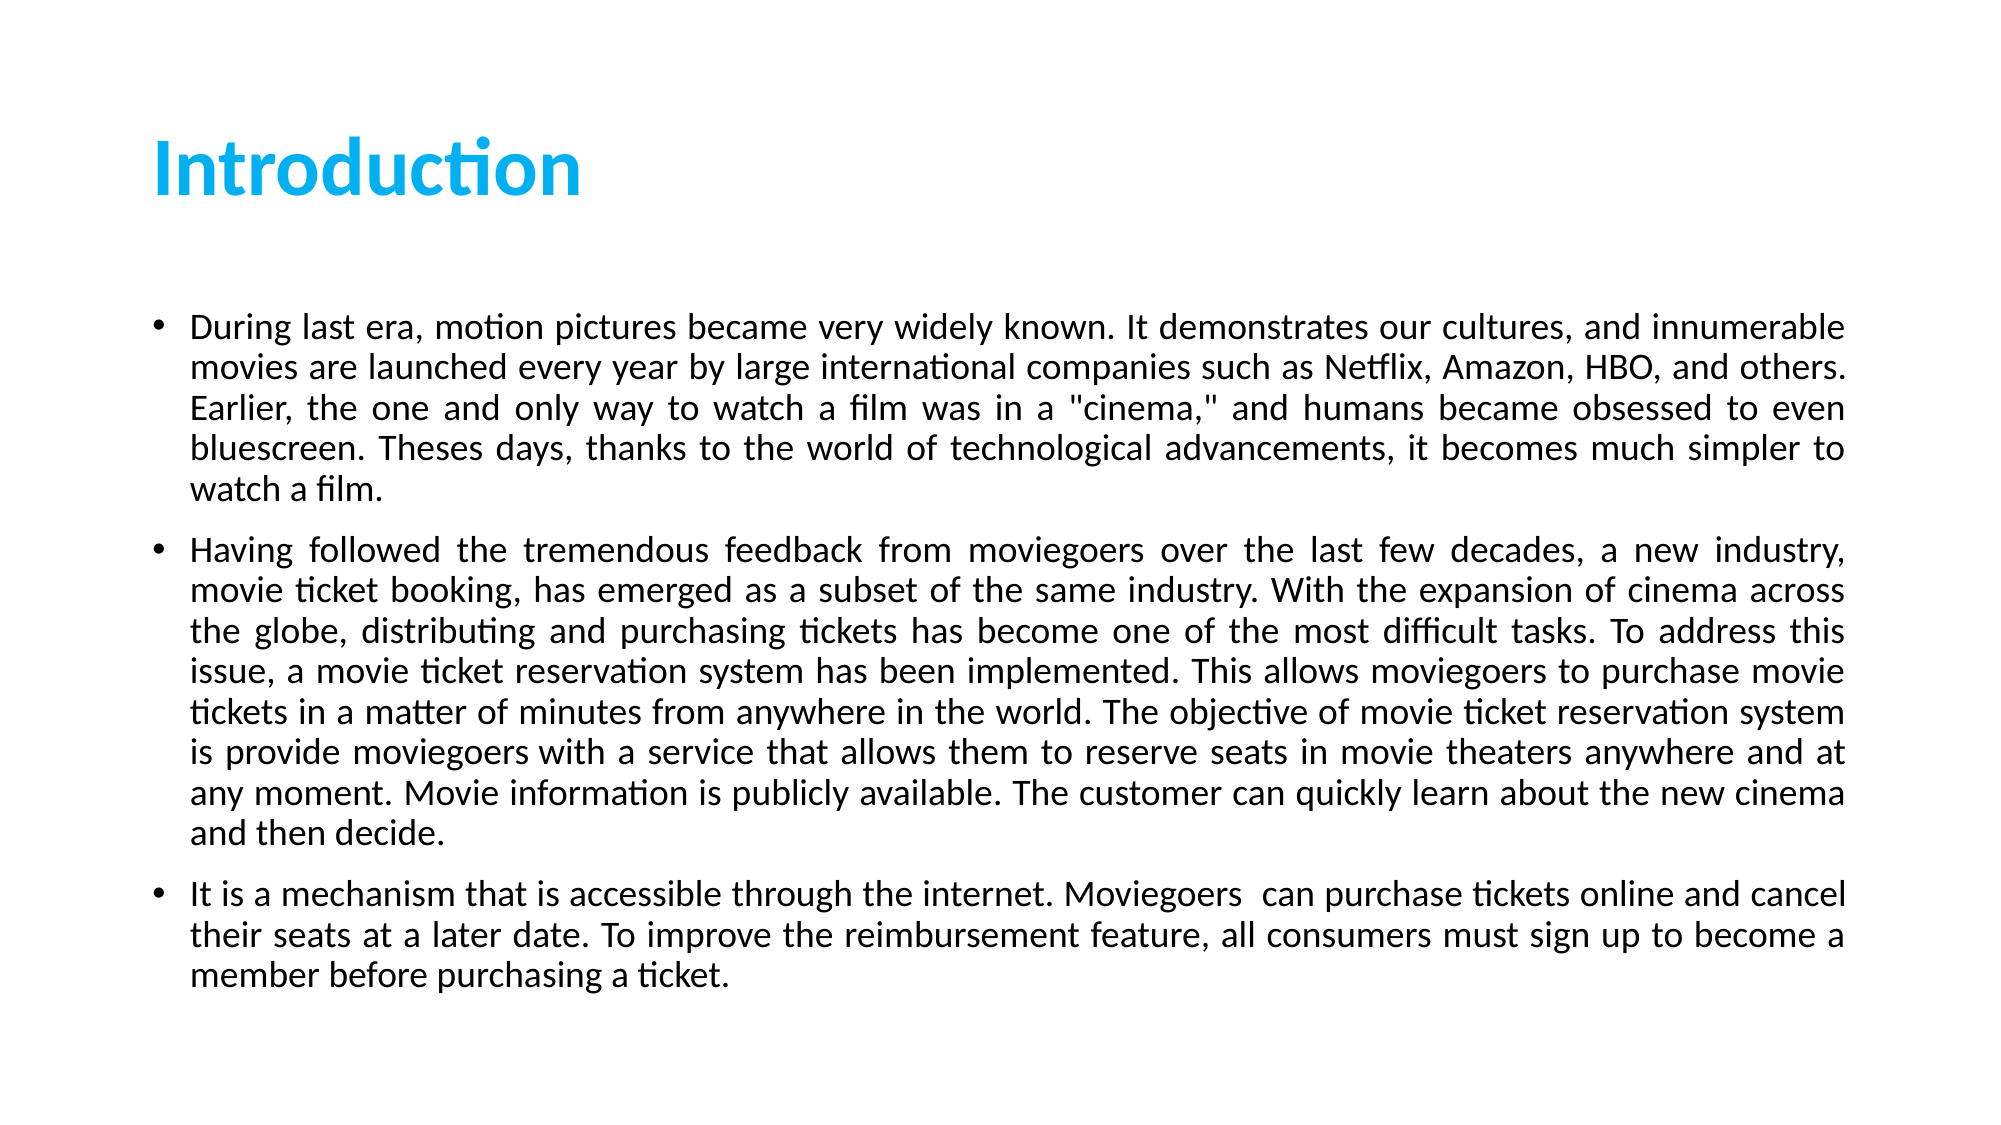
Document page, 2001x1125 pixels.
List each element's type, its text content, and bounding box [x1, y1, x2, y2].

list During last era, motion pictures became very widely known. It demonstrates our cultures, and innumerable movies are launched every year by large international companies such as Netflix, Amazon, HBO, and others. Earlier, the one and only way to watch a film was in a "cinema," and humans became obsessed to even bluescreen. Theses days, thanks to the world of technological advancements, it becomes much simpler to watch a film. Having followed the tremendous feedback from moviegoers over the last few decades, a new industry, movie ticket booking, has emerged as a subset of the same industry. With the expansion of cinema across the globe, distributing and purchasing tickets has become one of the most difficult tasks. To address this issue, a movie ticket reservation system has been implemented. This allows moviegoers to purchase movie tickets in a matter of minutes from anywhere in the world. The objective of movie ticket reservation system is provide moviegoers with a service that allows them to reserve seats in movie theaters anywhere and at any moment. Movie information is publicly available. The customer can quickly learn about the new cinema and then decide. It is a mechanism that is accessible through the internet. Moviegoers can purchase tickets online and cancel their seats at a later date. To improve the reimbursement feature, all consumers must sign up to become a member before purchasing a ticket. [137, 299, 1863, 1014]
title Introduction [137, 59, 1863, 278]
